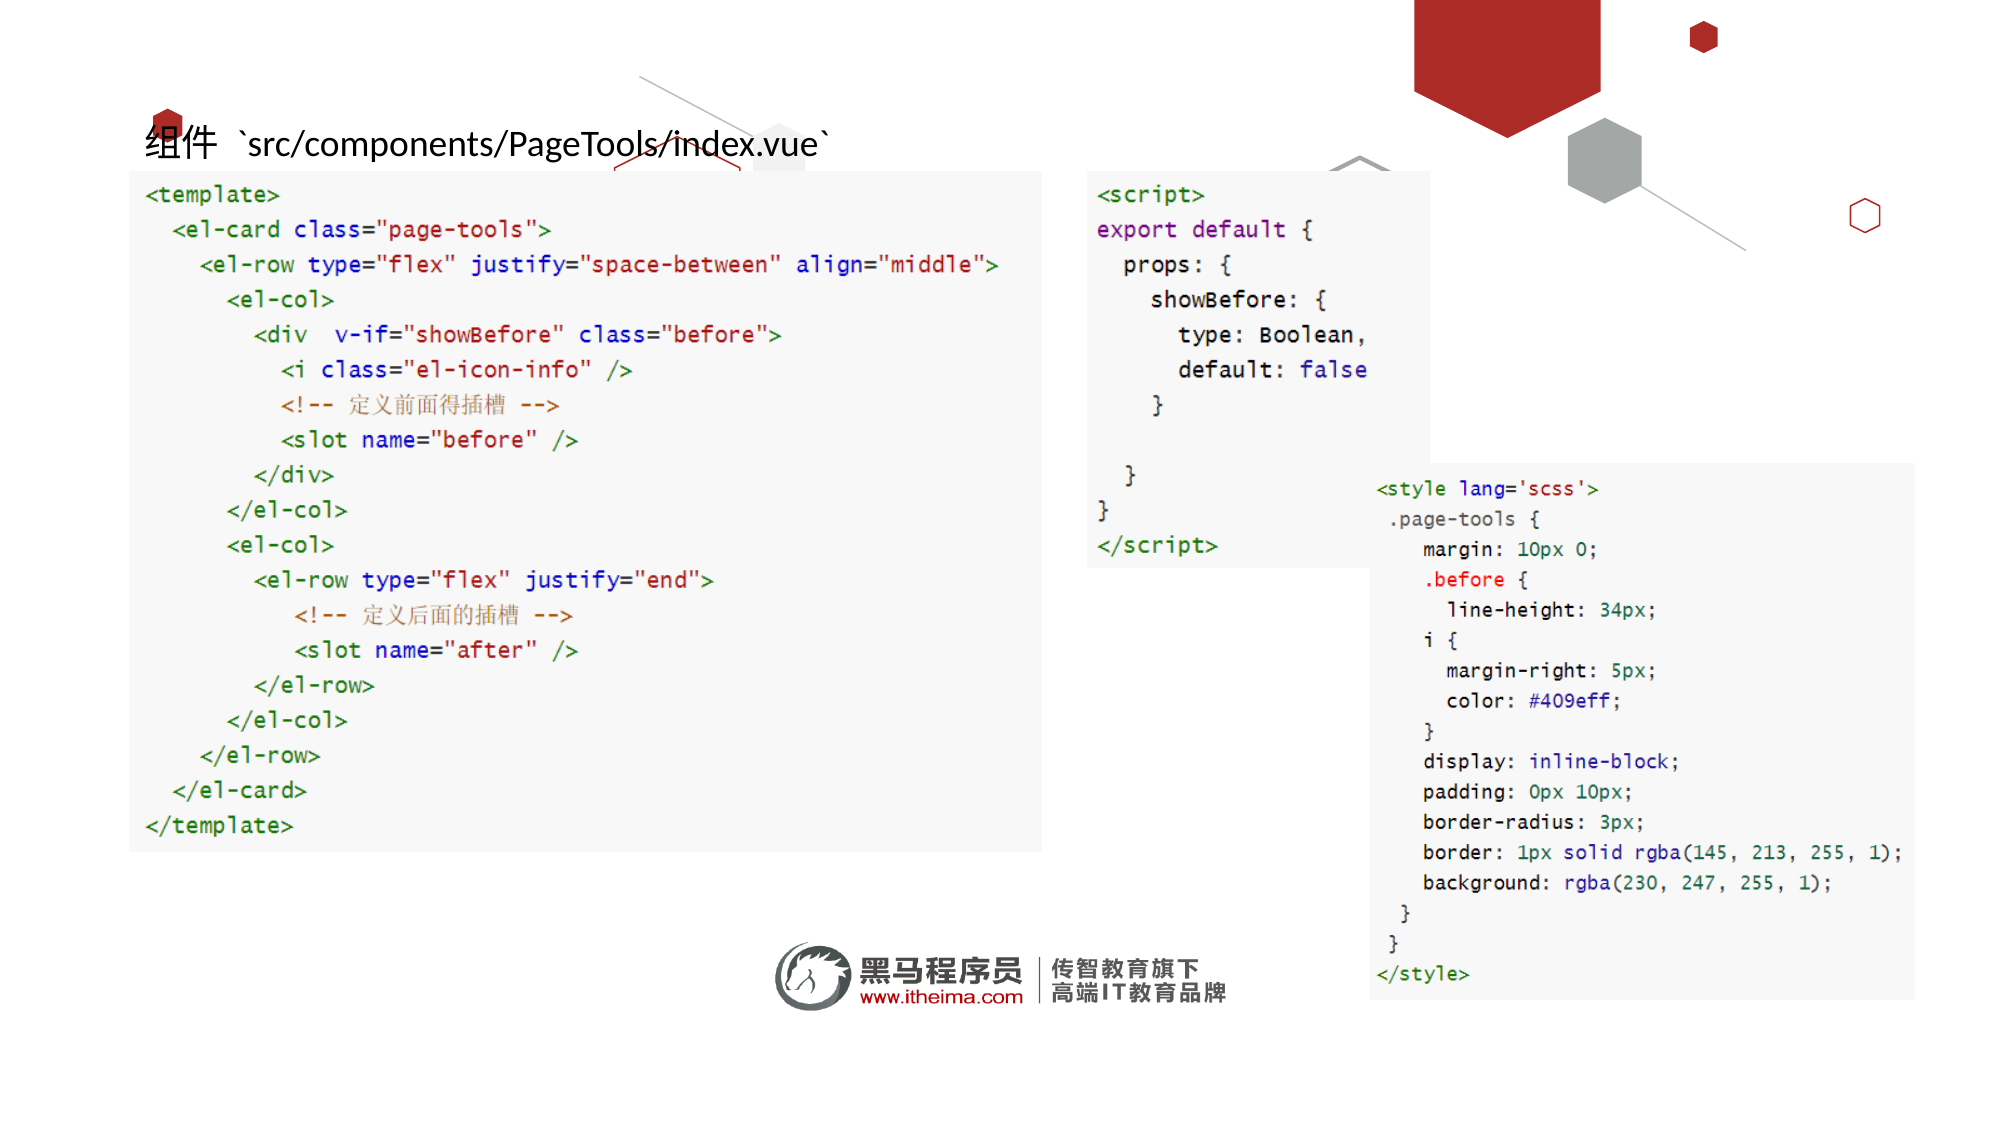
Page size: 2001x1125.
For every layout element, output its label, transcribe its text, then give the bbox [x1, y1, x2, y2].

picture [129, 171, 1043, 852]
picture [1087, 171, 1915, 1000]
picture [774, 939, 1226, 1013]
text_box 组件 `src/components/PageTools/index.vue` [129, 111, 1164, 171]
